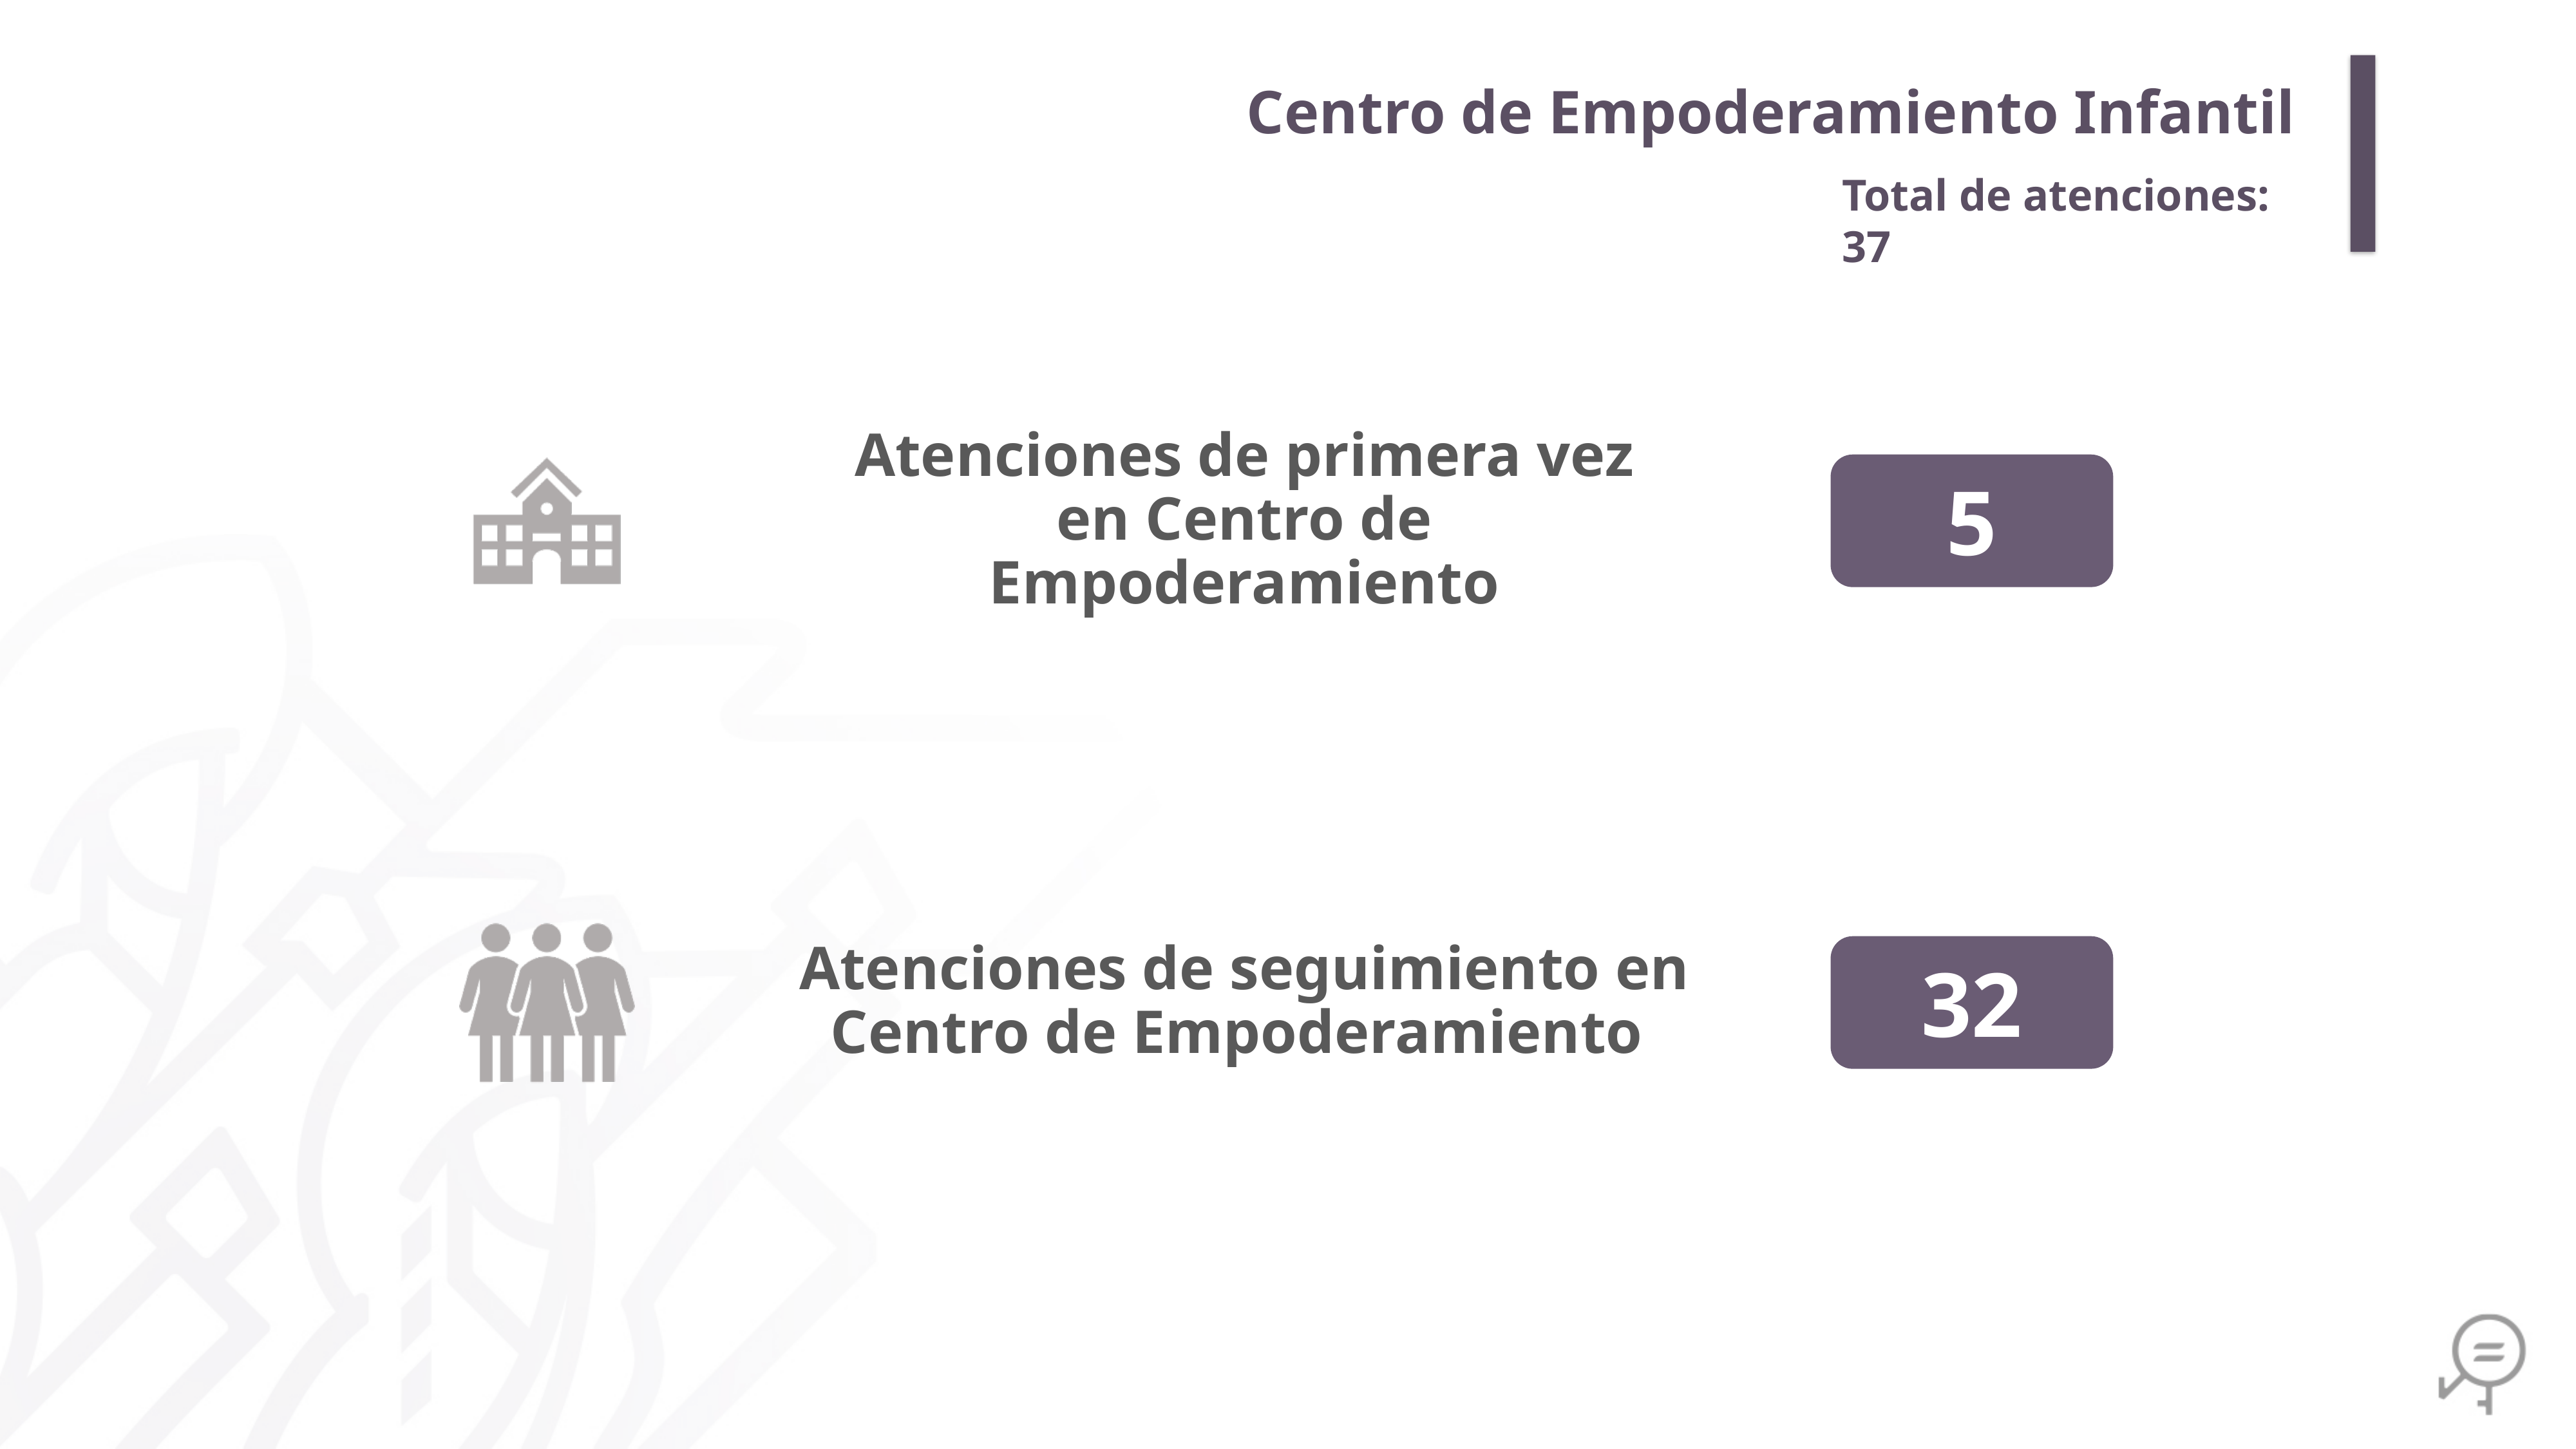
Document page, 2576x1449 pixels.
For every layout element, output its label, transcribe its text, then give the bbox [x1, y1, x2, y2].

text_box Total de atenciones: 37 [1832, 163, 2320, 276]
text_box [1830, 936, 2114, 1069]
text_box Atenciones de primera vez en Centro de Empoderamiento [825, 454, 1664, 587]
text_box [1830, 454, 2114, 587]
text_box 5 [1873, 462, 2071, 578]
text_box 32 [1873, 943, 2071, 1060]
picture [449, 904, 645, 1101]
text_box Centro de Empoderamiento Infantil [353, 64, 2315, 164]
text_box Atenciones de seguimiento en Centro de Empoderamiento [773, 936, 1716, 1069]
text_box [2350, 55, 2376, 252]
picture [449, 422, 645, 619]
